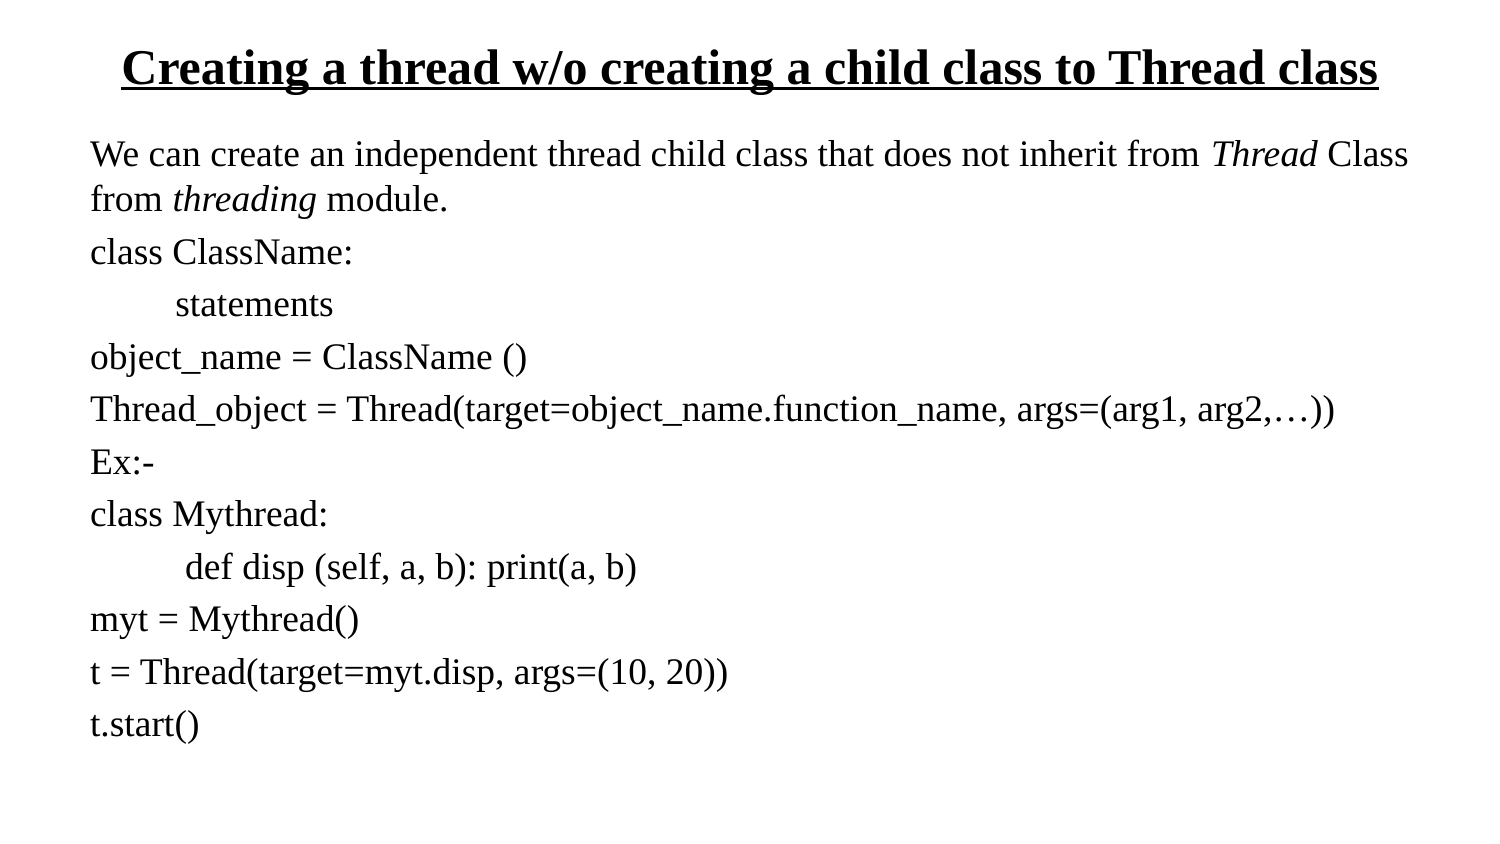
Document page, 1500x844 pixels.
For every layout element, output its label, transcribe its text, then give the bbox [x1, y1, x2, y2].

title Creating a thread w/o creating a child class to Thread class [75, 6, 1425, 121]
list We can create an independent thread child class that does not inherit from Thread Class from threading module. class ClassName: statements object_name = ClassName () Thread_object = Thread(target=object_name.function_name, args=(arg1, arg2,…)) Ex:- class Mythread: def disp (self, a, b): print(a, b) myt = Mythread() t = Thread(target=myt.disp, args=(10, 20)) t.start() [75, 121, 1425, 810]
